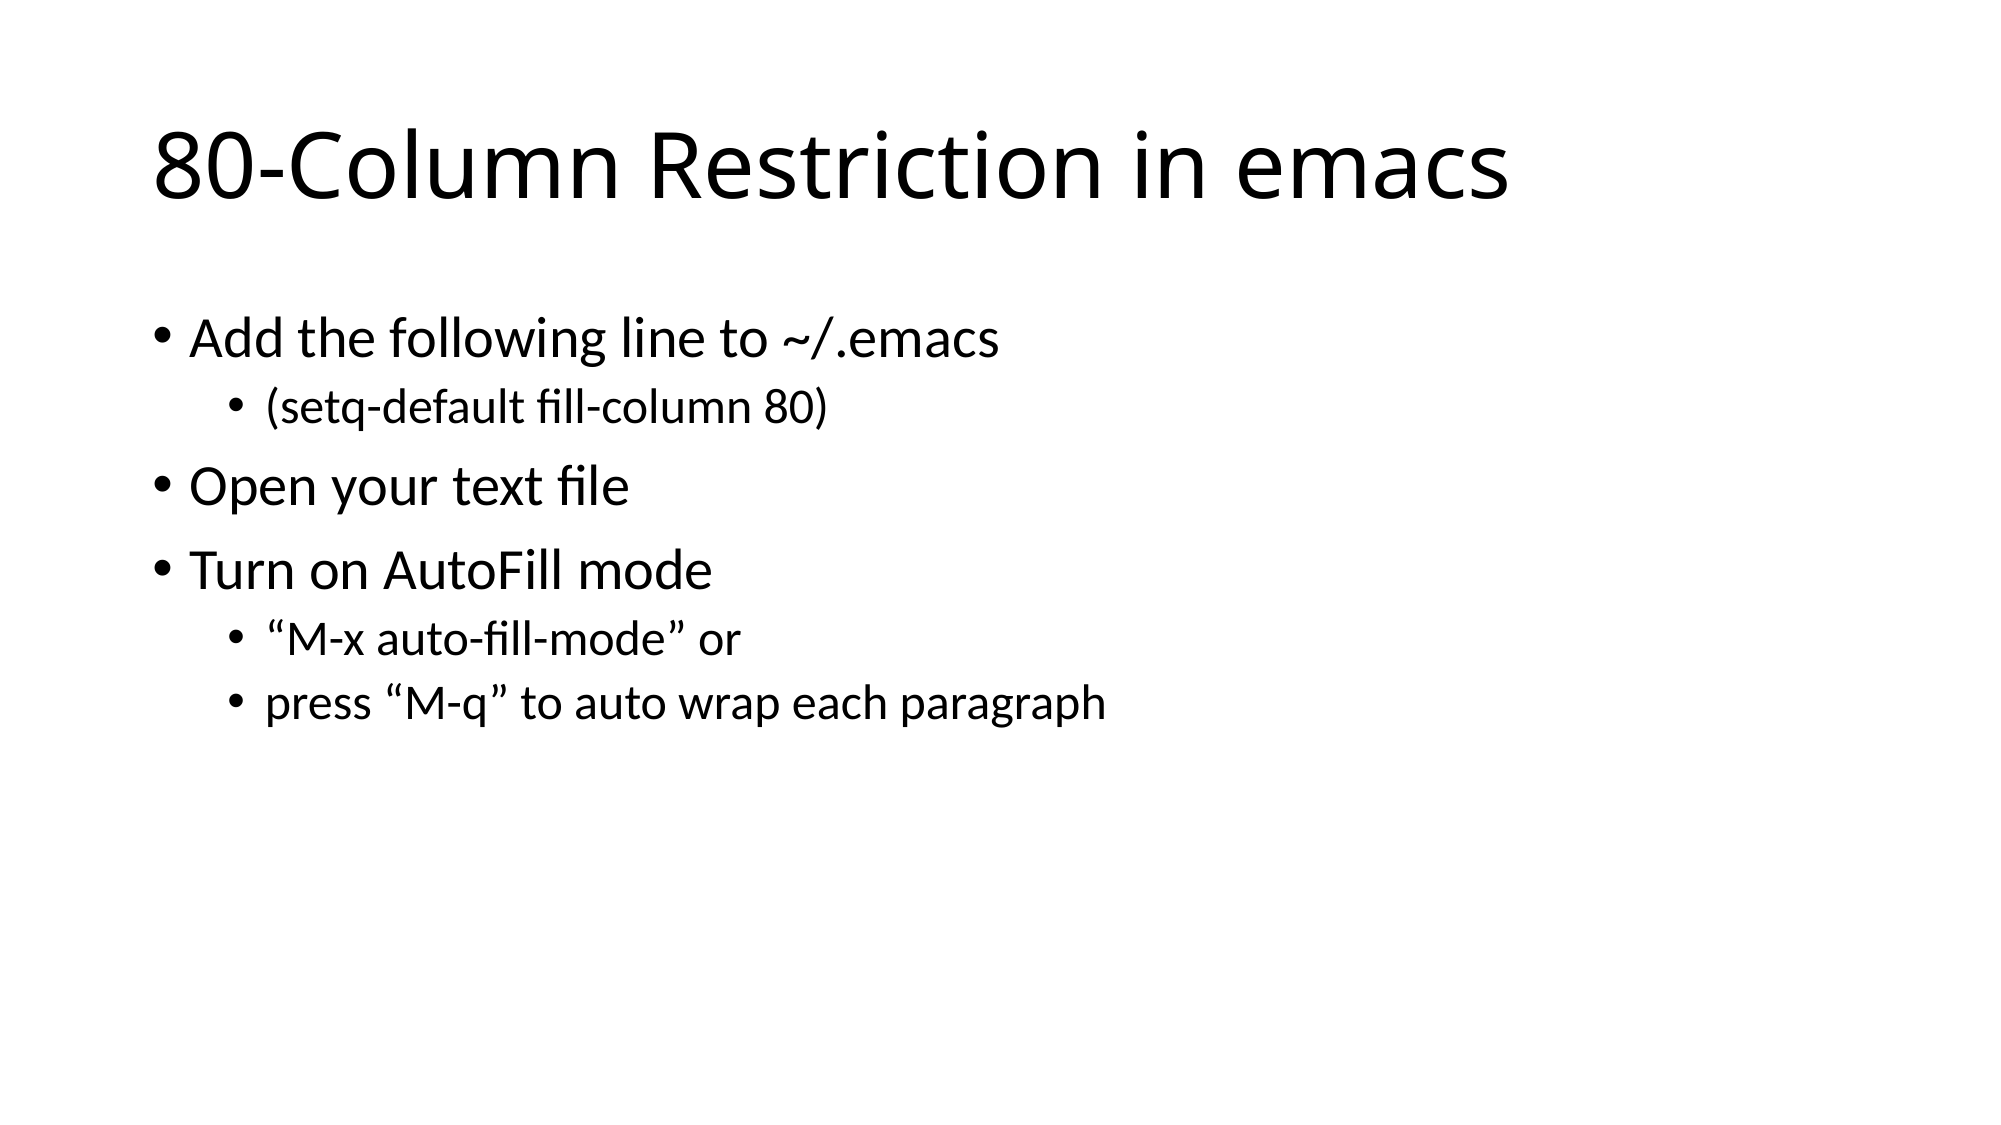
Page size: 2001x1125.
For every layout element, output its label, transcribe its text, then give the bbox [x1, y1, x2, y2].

title 80-Column Restriction in emacs [137, 59, 1863, 278]
list Add the following line to ~/.emacs (setq-default fill-column 80) Open your text file Turn on AutoFill mode “M-x auto-fill-mode” or press “M-q” to auto wrap each paragraph [137, 299, 1863, 1014]
